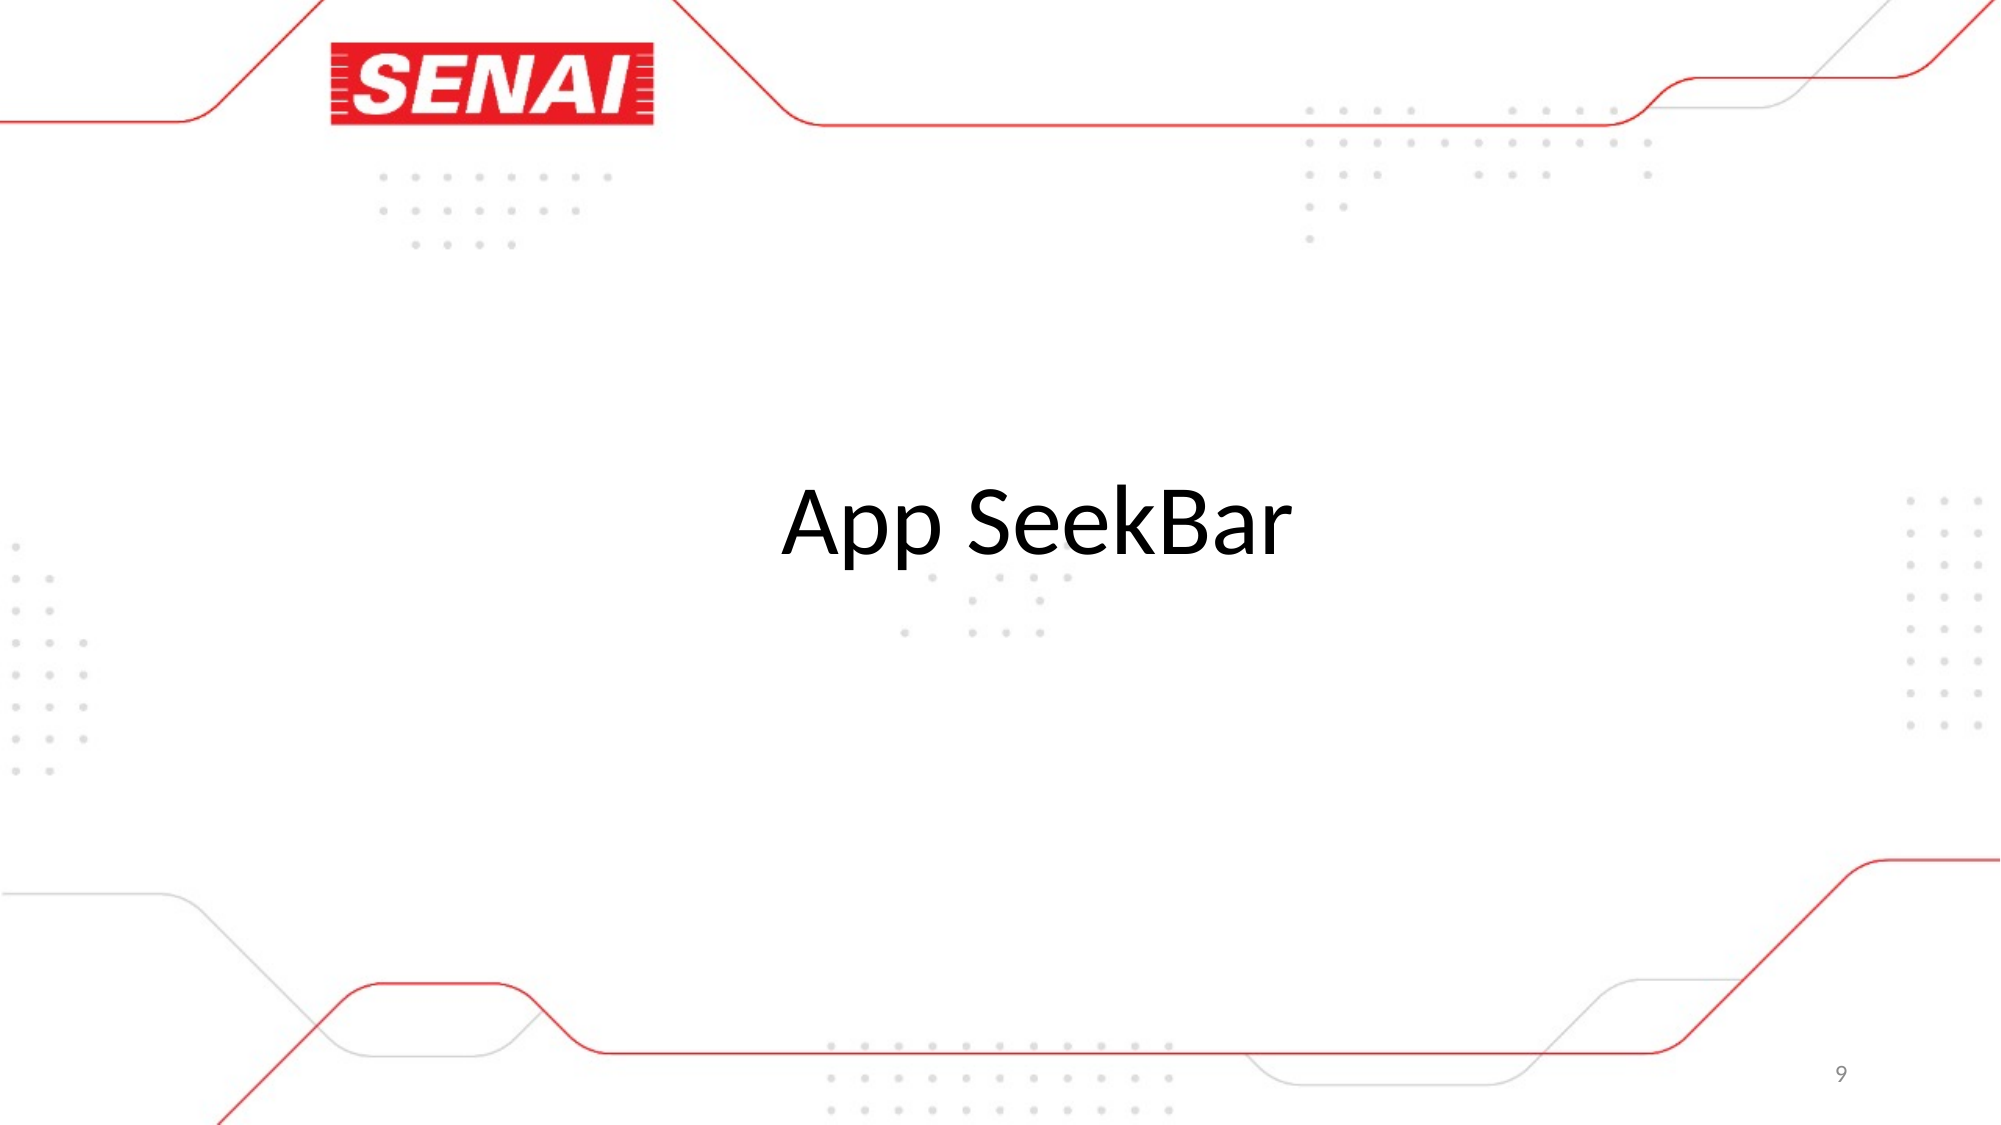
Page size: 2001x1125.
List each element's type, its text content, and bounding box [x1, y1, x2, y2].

text_box App SeekBar [305, 447, 1793, 582]
picture [0, 0, 2001, 1125]
slide_number 9 [1412, 1042, 1863, 1103]
